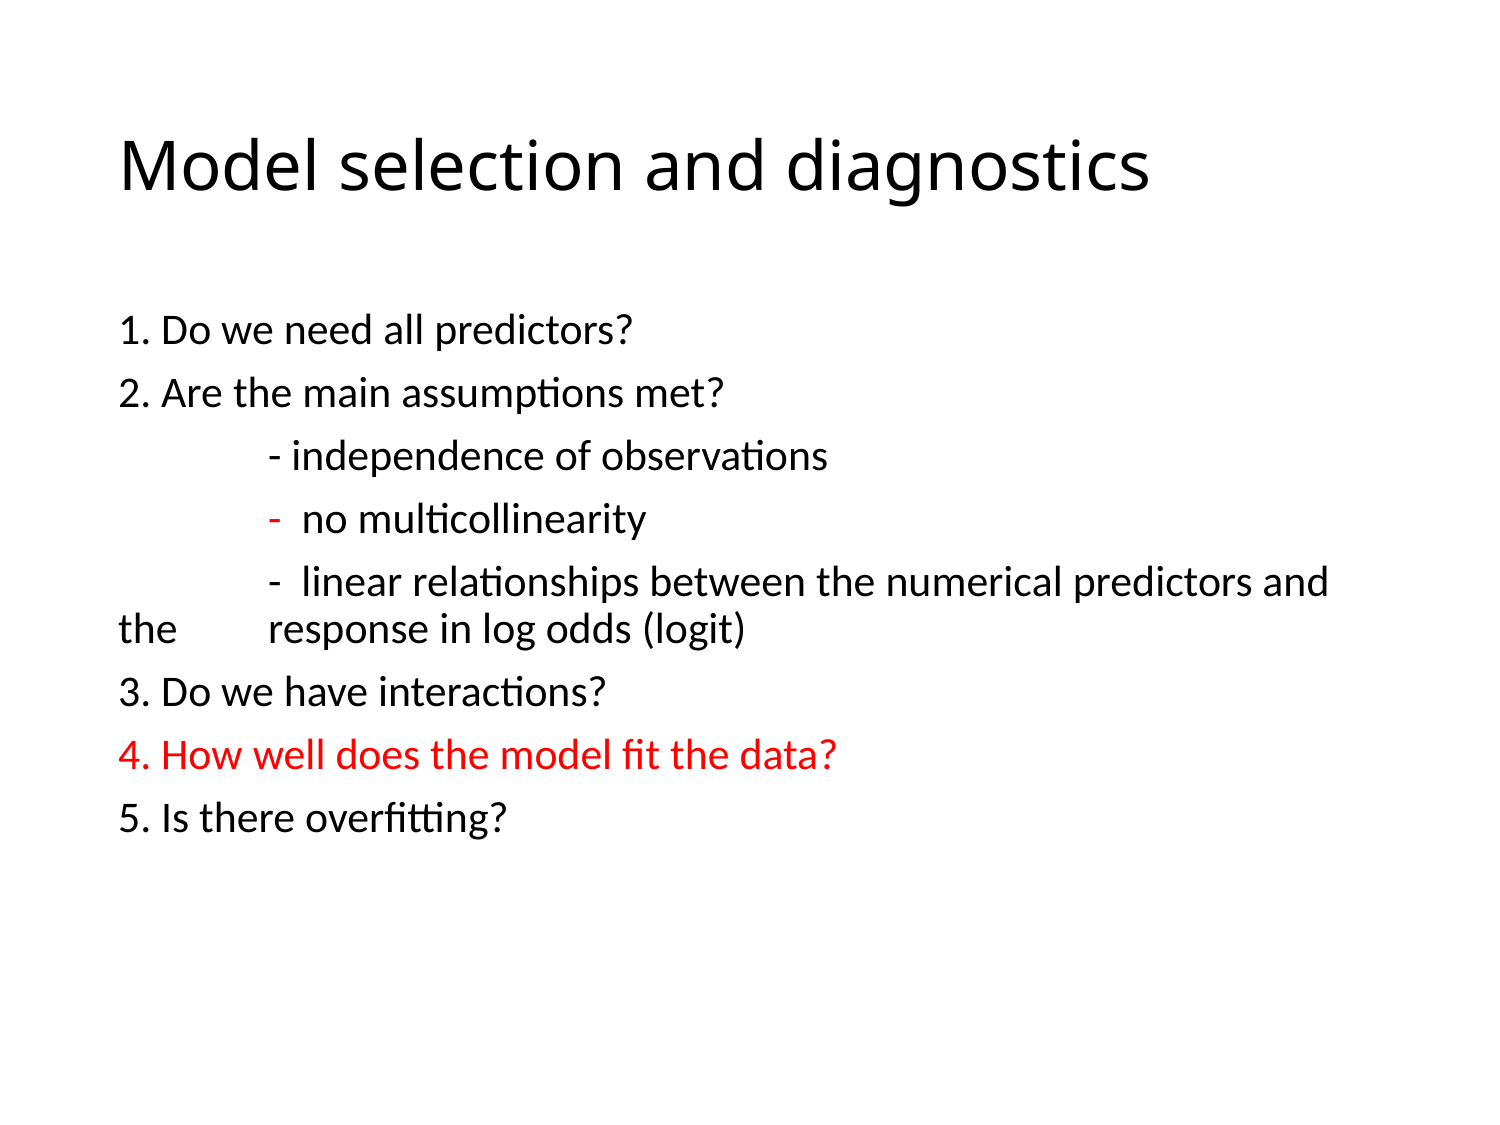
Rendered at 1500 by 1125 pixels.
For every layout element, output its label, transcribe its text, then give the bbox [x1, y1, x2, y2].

title Model selection and diagnostics [103, 59, 1397, 278]
list 1. Do we need all predictors? 2. Are the main assumptions met? - independence of observations - no multicollinearity - linear relationships between the numerical predictors and the response in log odds (logit) 3. Do we have interactions? 4. How well does the model fit the data? 5. Is there overfitting? [103, 299, 1397, 1014]
